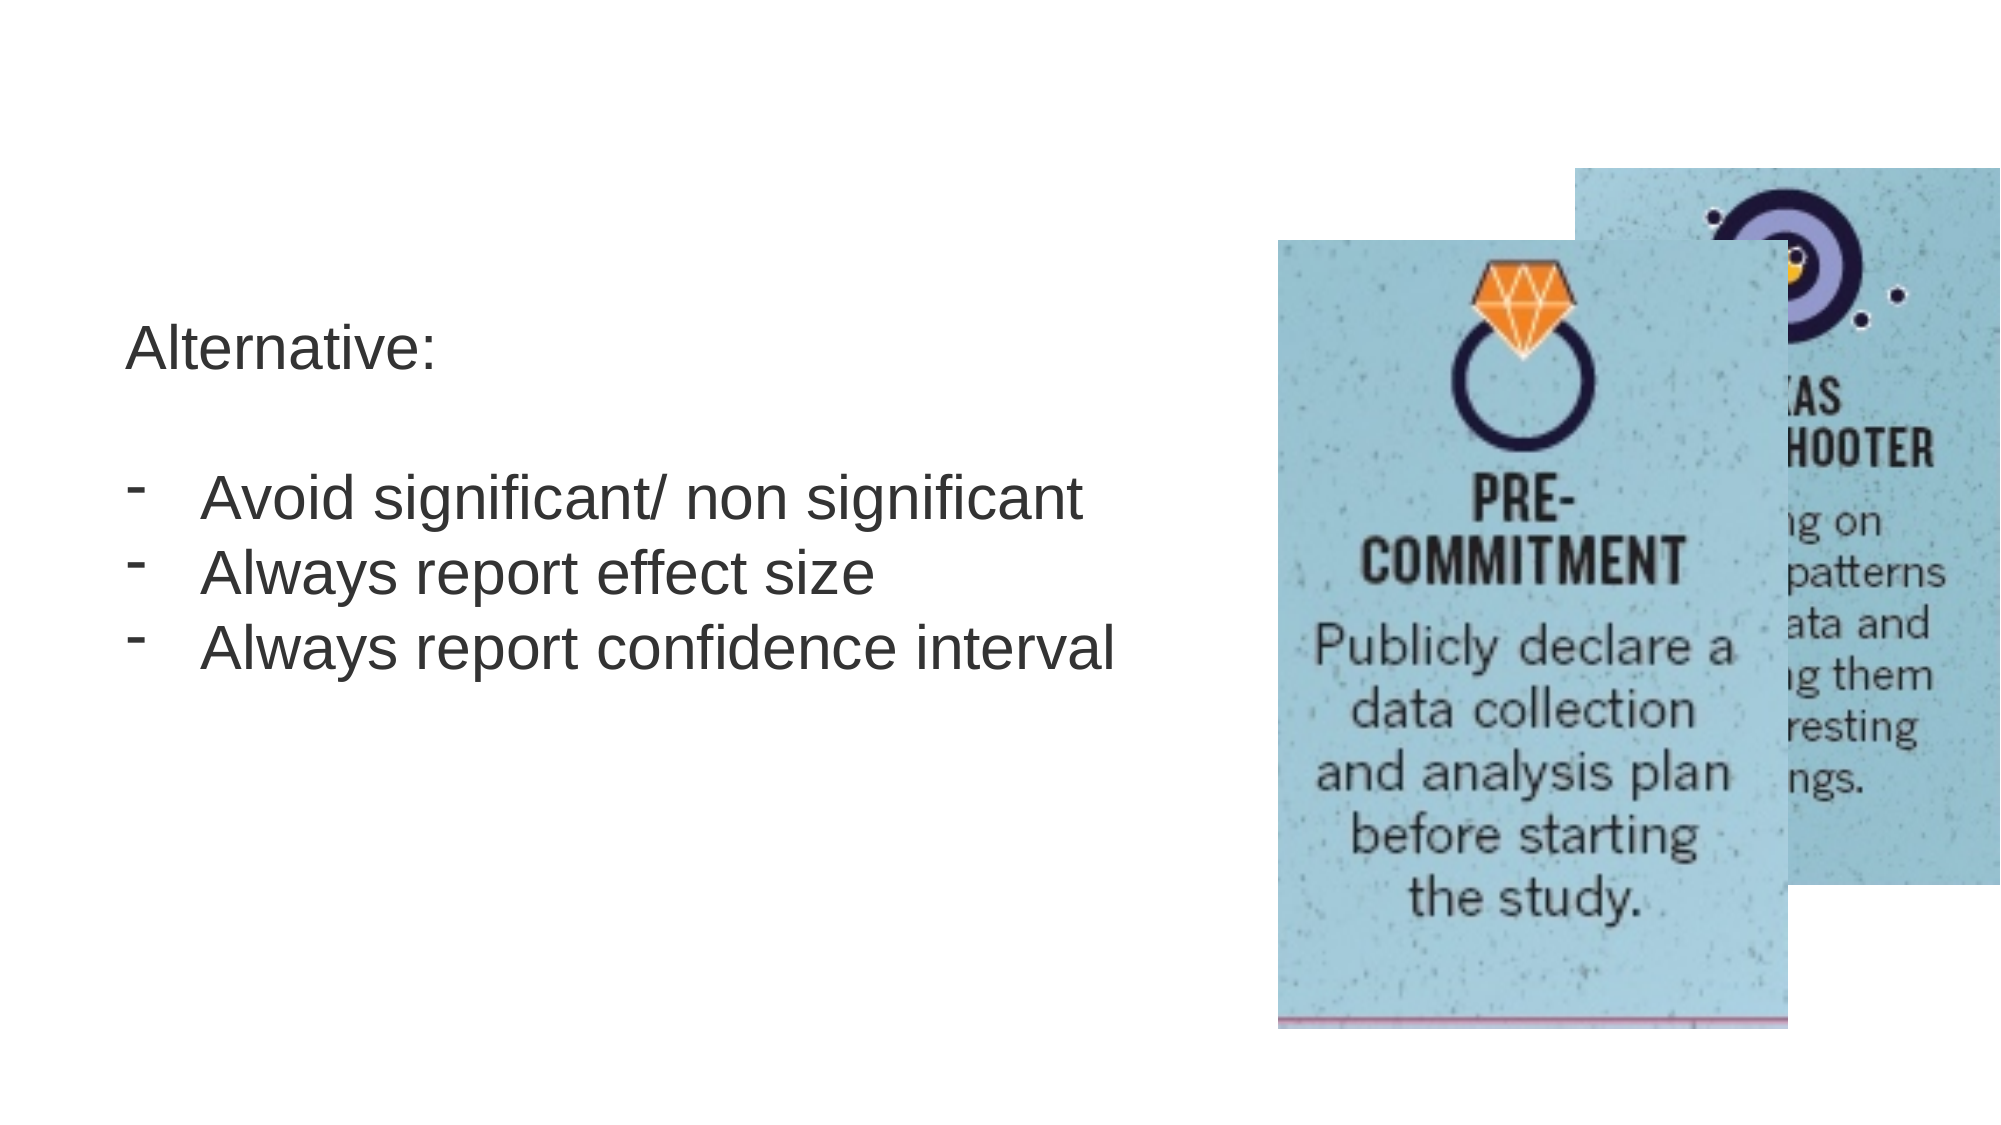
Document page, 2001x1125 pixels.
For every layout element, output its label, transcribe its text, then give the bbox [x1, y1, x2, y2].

text_box Alternative: Avoid significant/ non significant Always report effect size Always report confidence interval [111, 299, 1278, 689]
picture [1278, 168, 2000, 1029]
